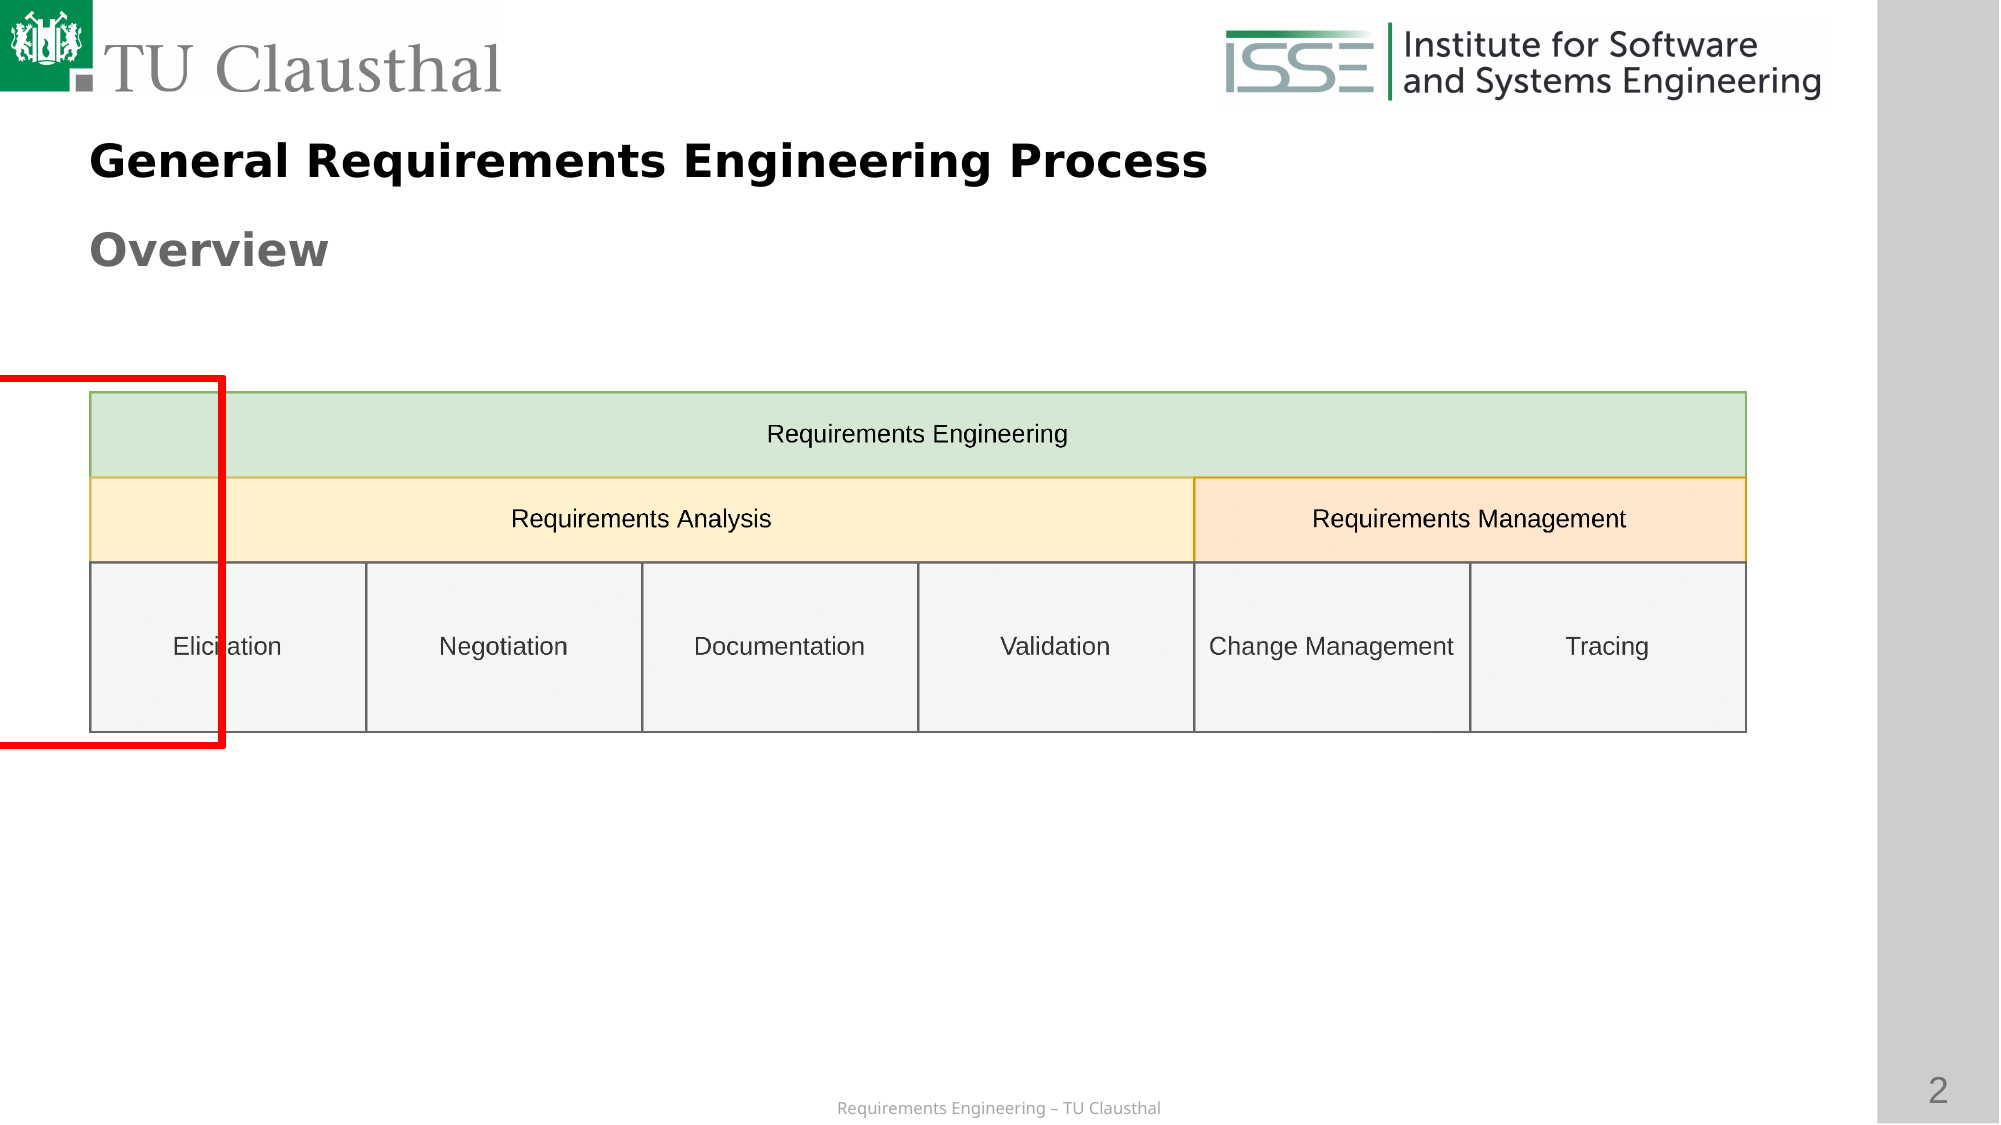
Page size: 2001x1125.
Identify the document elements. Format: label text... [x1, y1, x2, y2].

picture [0, 0, 501, 92]
text_box Overview [89, 207, 1788, 290]
picture [1218, 22, 1826, 107]
text_box [0, 375, 226, 390]
picture [88, 391, 1747, 733]
text_box [0, 742, 226, 749]
text_box General Requirements Engineering Process [89, 118, 1788, 200]
